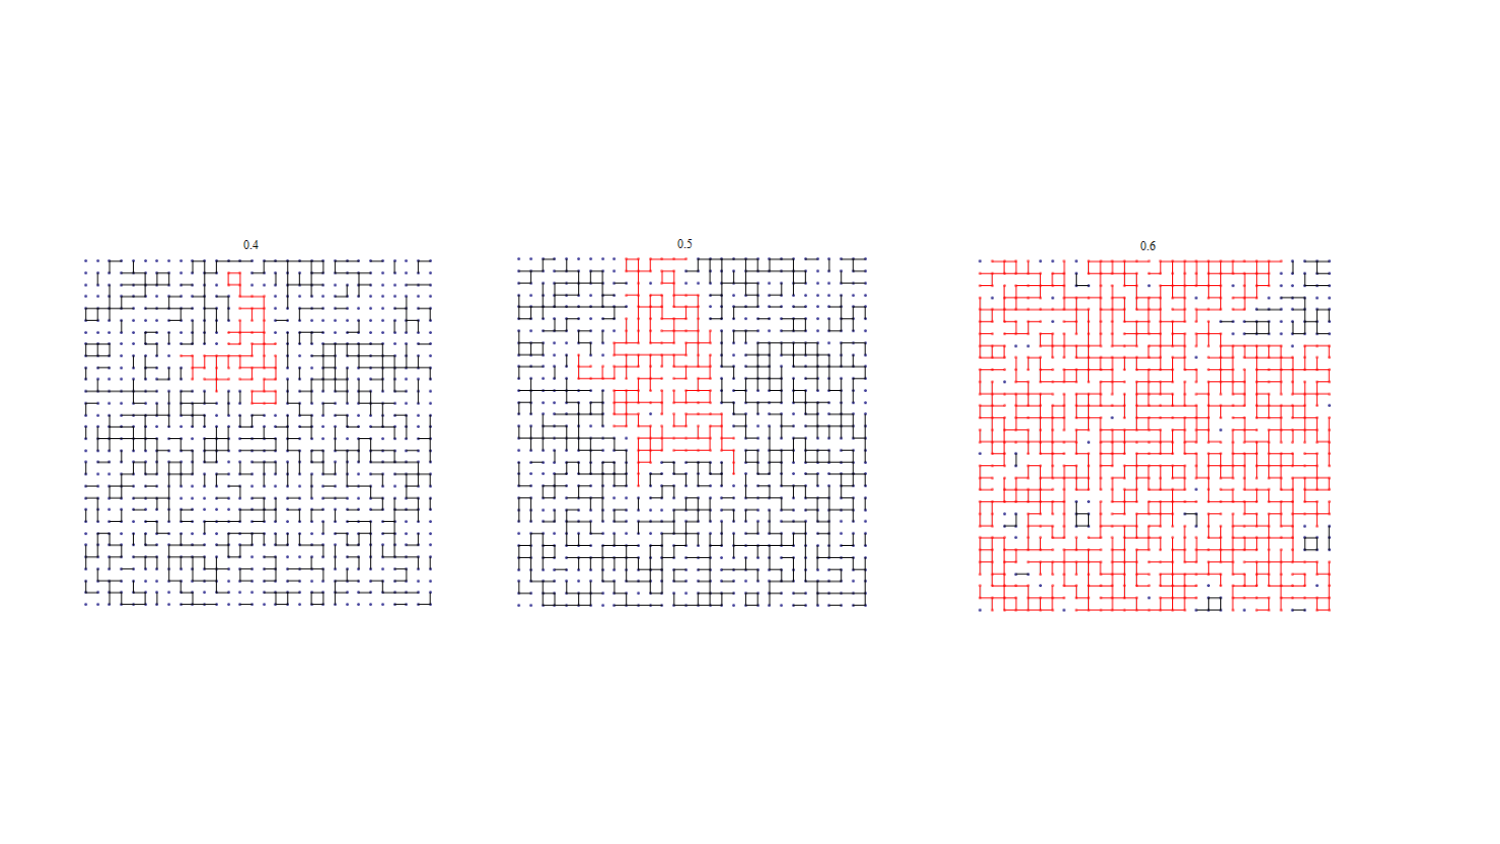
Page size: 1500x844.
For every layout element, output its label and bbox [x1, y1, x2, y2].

picture [960, 237, 1337, 630]
picture [499, 236, 873, 626]
picture [66, 237, 438, 624]
